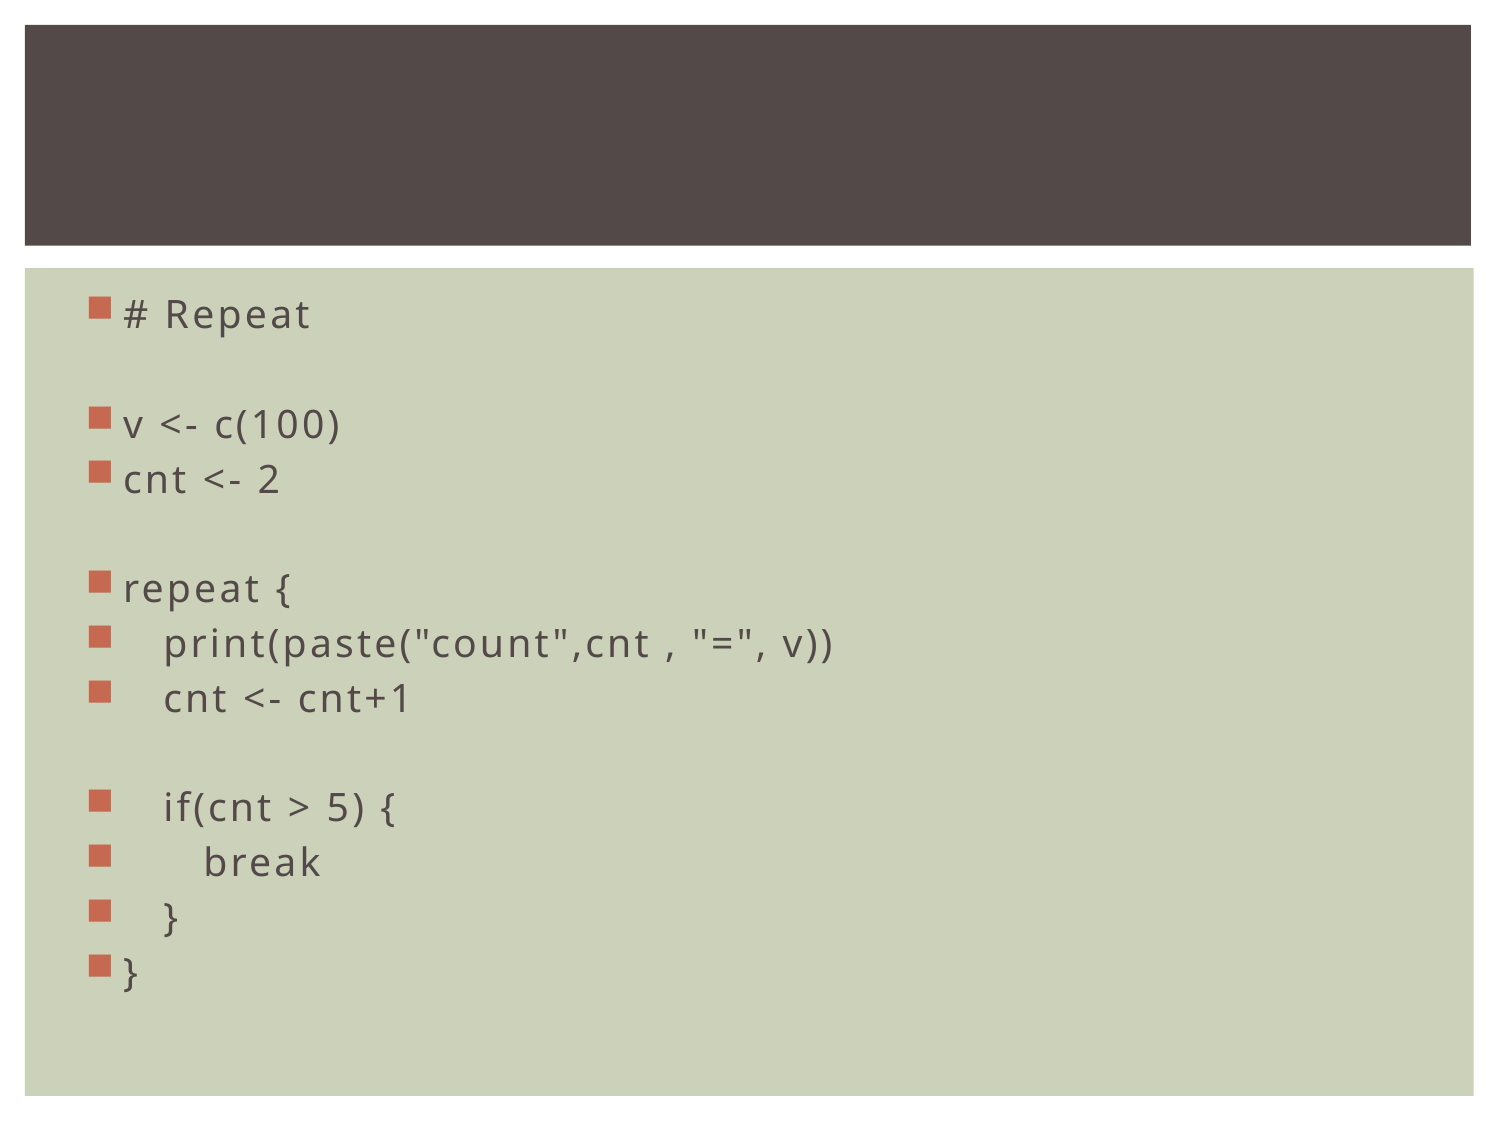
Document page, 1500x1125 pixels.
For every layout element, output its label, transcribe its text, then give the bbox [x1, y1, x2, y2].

list # Repeat v <- c(100) cnt <- 2 repeat { print(paste("count",cnt , "=", v)) cnt <- cnt+1 if(cnt > 5) { break } } [62, 281, 1442, 1005]
